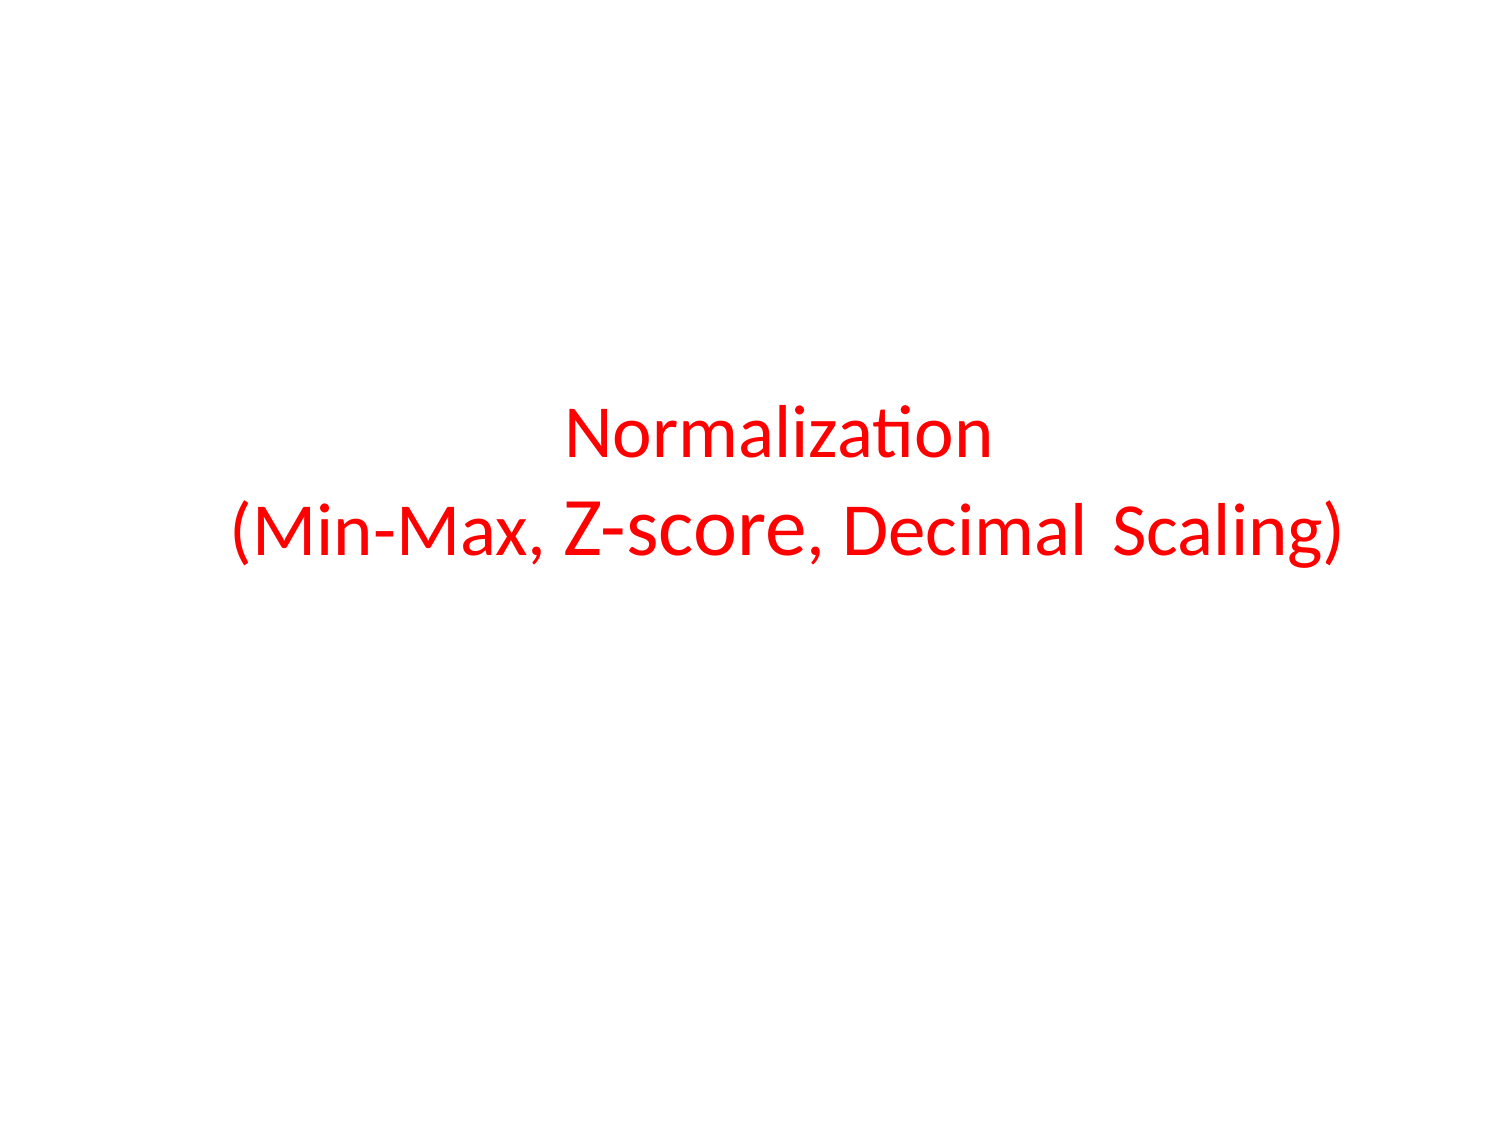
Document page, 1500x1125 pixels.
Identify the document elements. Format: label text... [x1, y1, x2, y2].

text_box Normalization (Min-Max, Z-score, Decimal Scaling) [152, 375, 1407, 580]
